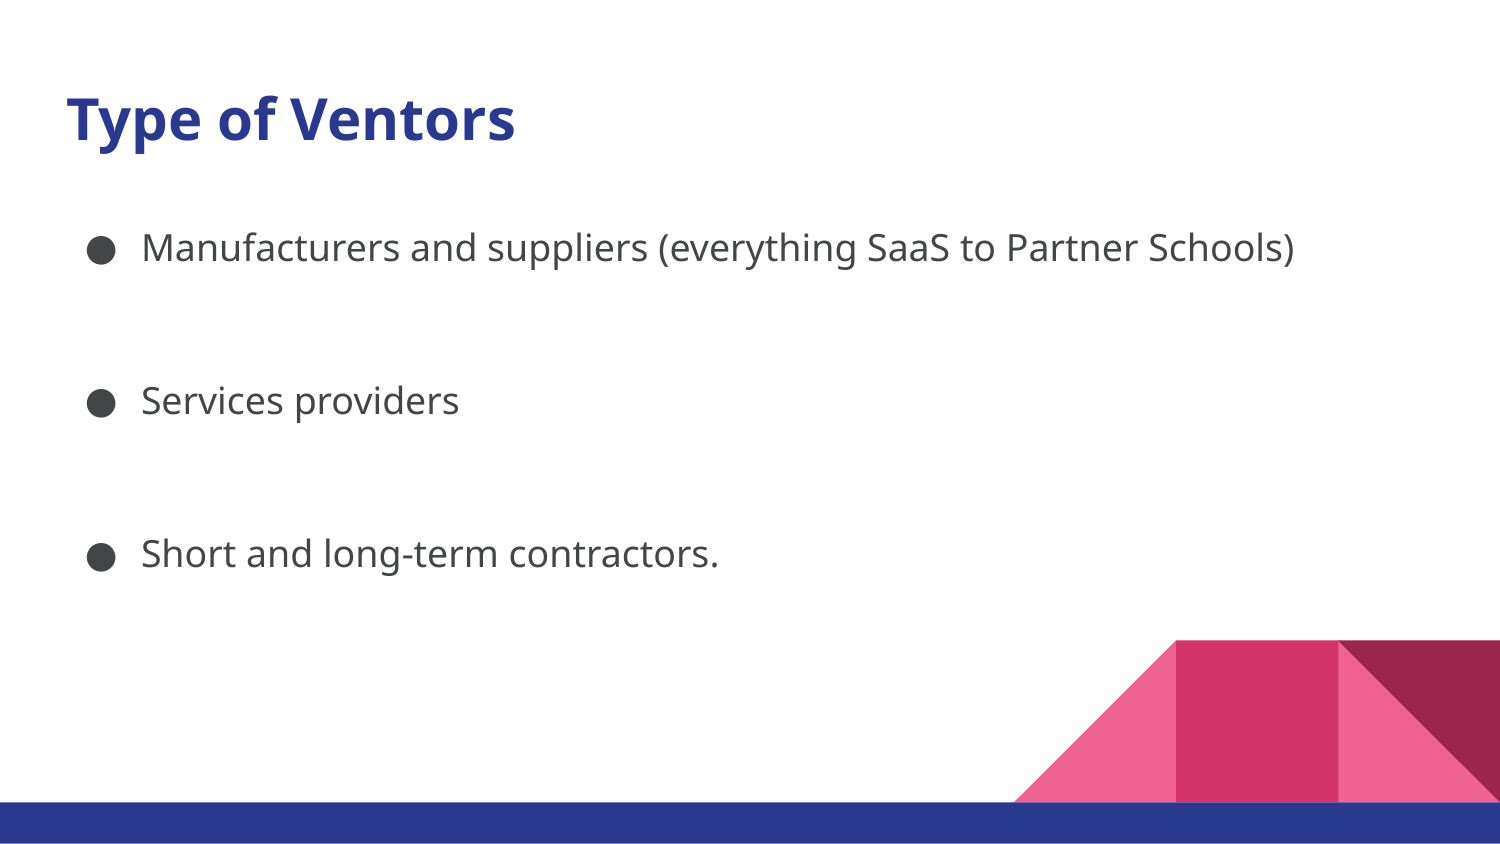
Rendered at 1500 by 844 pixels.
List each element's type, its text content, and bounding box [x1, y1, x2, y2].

title Type of Ventors [51, 67, 1449, 167]
list Manufacturers and suppliers (everything SaaS to Partner Schools) Services providers Short and long-term contractors. [51, 201, 1449, 750]
